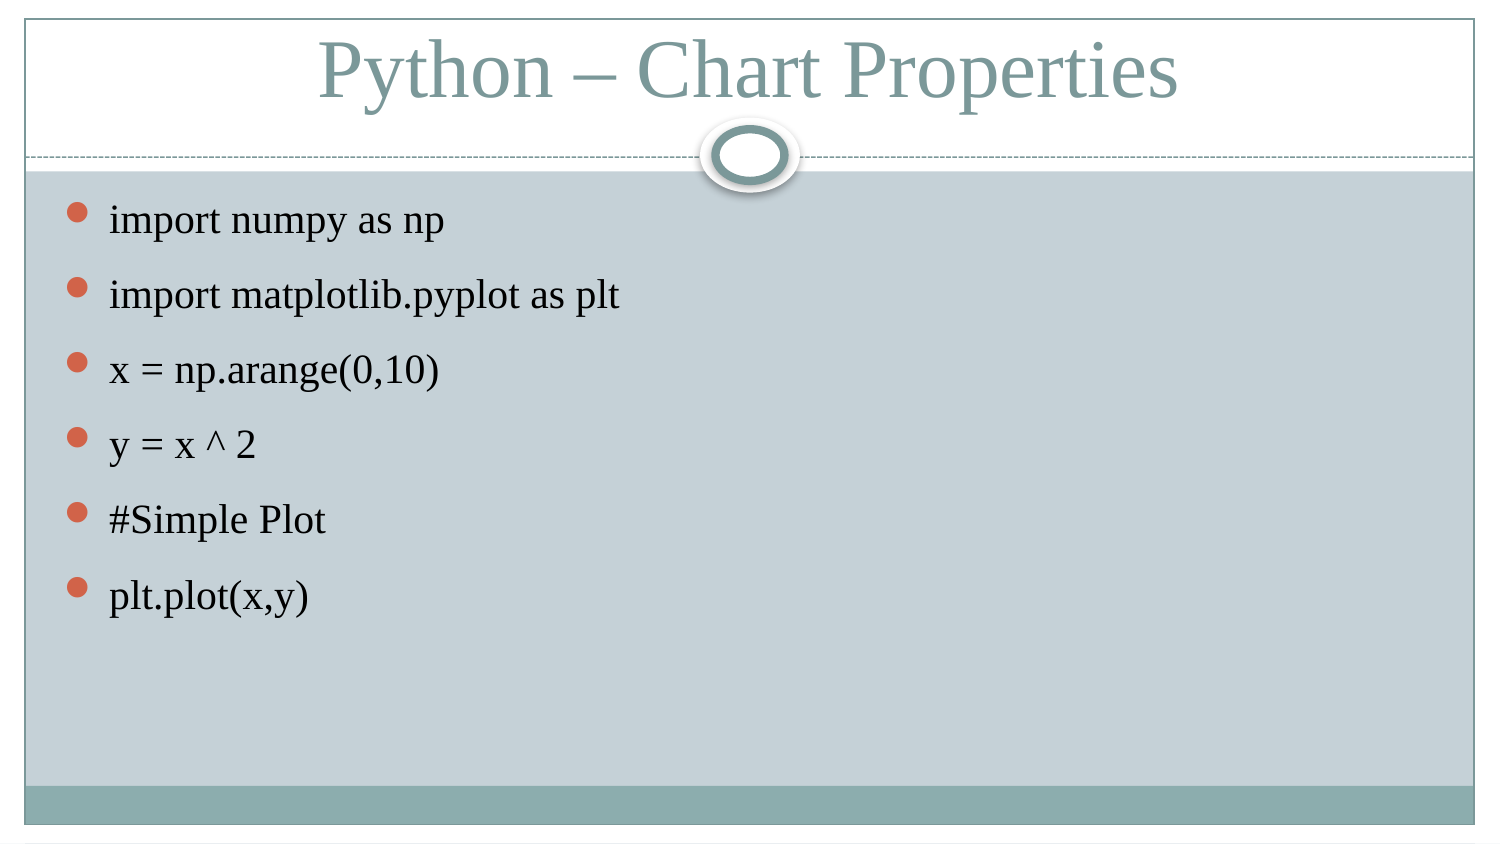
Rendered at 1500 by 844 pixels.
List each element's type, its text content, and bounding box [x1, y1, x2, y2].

list import numpy as np import matplotlib.pyplot as plt x = np.arange(0,10) y = x ^ 2 #Simple Plot plt.plot(x,y) [49, 159, 1445, 751]
title Python – Chart Properties [49, 28, 1450, 122]
